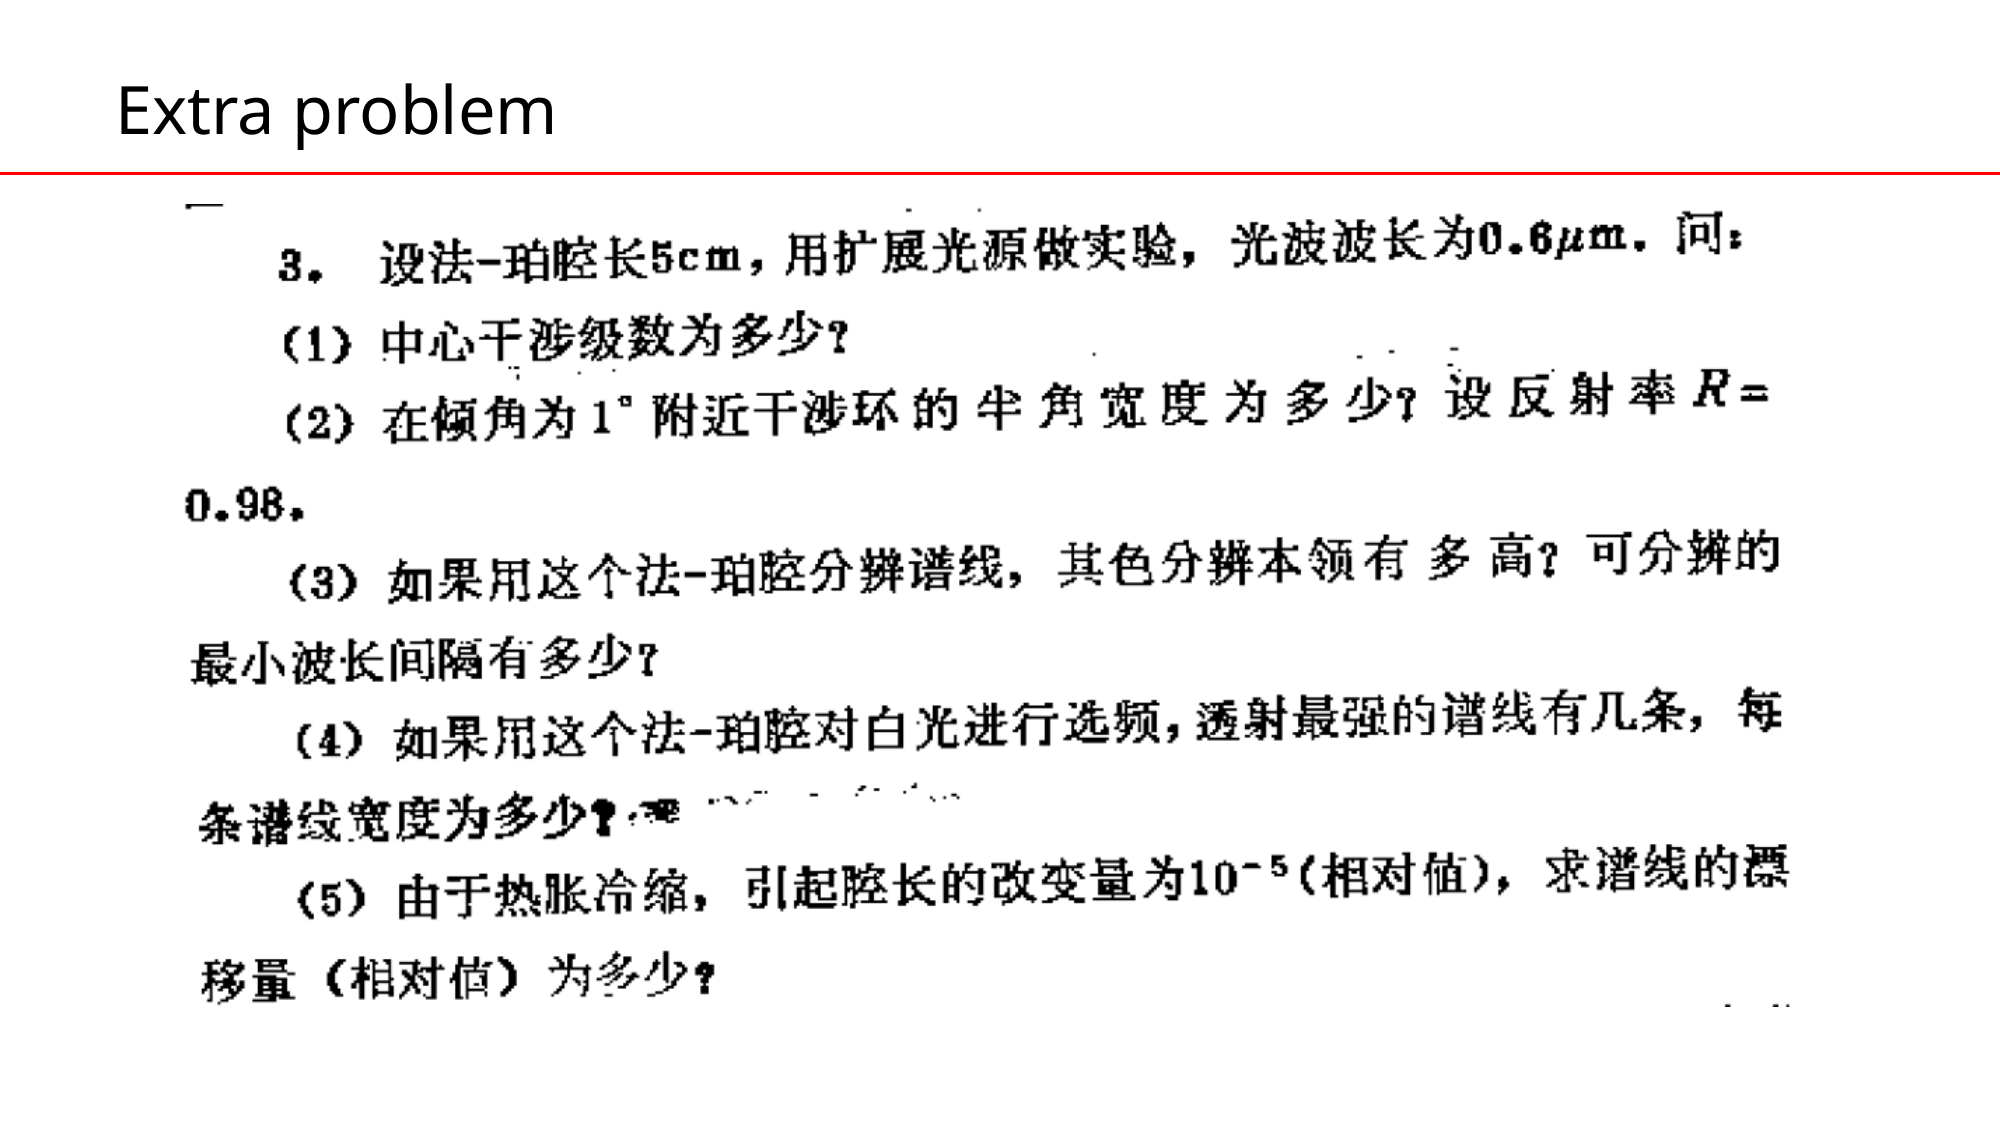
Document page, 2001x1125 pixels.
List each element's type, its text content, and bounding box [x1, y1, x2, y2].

text_box Extra problem [100, 60, 1910, 155]
picture [160, 204, 1850, 1007]
